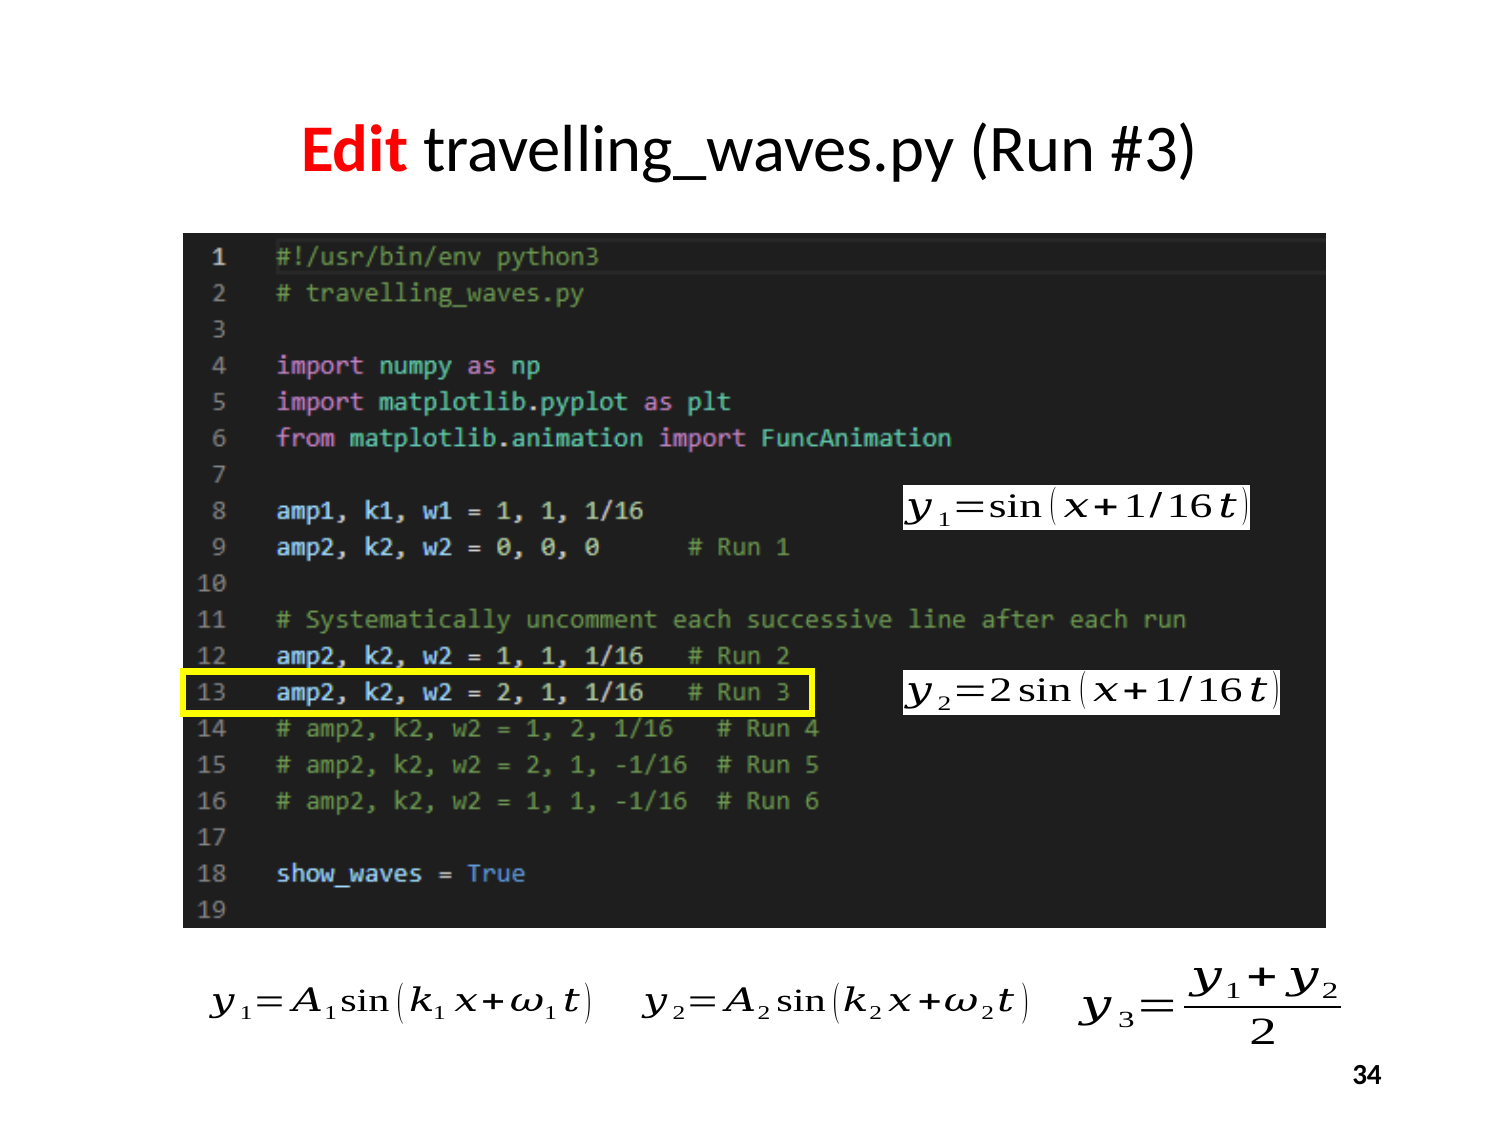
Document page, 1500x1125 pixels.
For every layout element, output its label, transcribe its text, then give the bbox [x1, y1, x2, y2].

picture [183, 233, 1326, 928]
slide_number 34 [1059, 1042, 1397, 1103]
title Edit travelling_waves.py (Run #3) [103, 59, 1397, 241]
